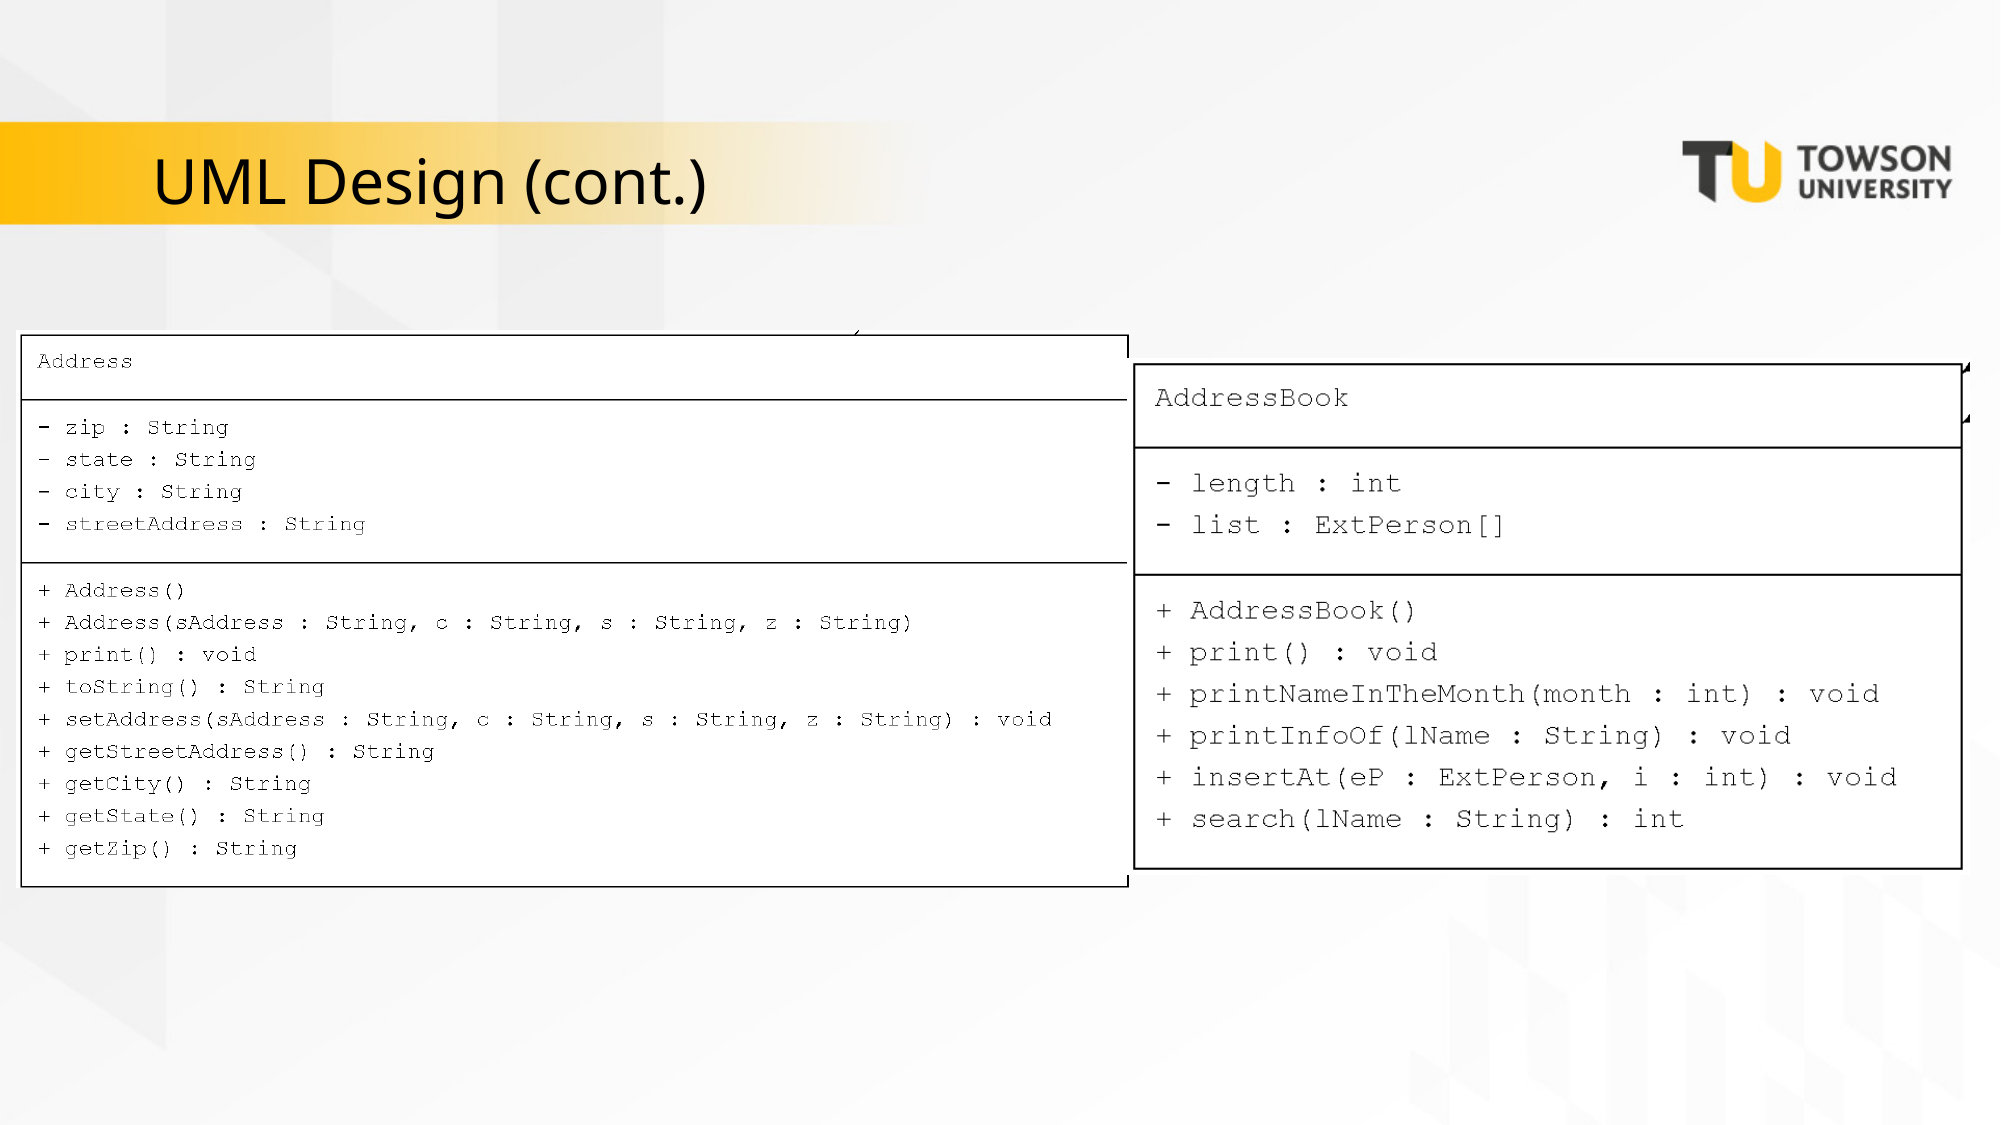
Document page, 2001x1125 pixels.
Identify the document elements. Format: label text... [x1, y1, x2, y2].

title UML Design (cont.) [137, 7, 1713, 226]
picture [0, 0, 2001, 1125]
